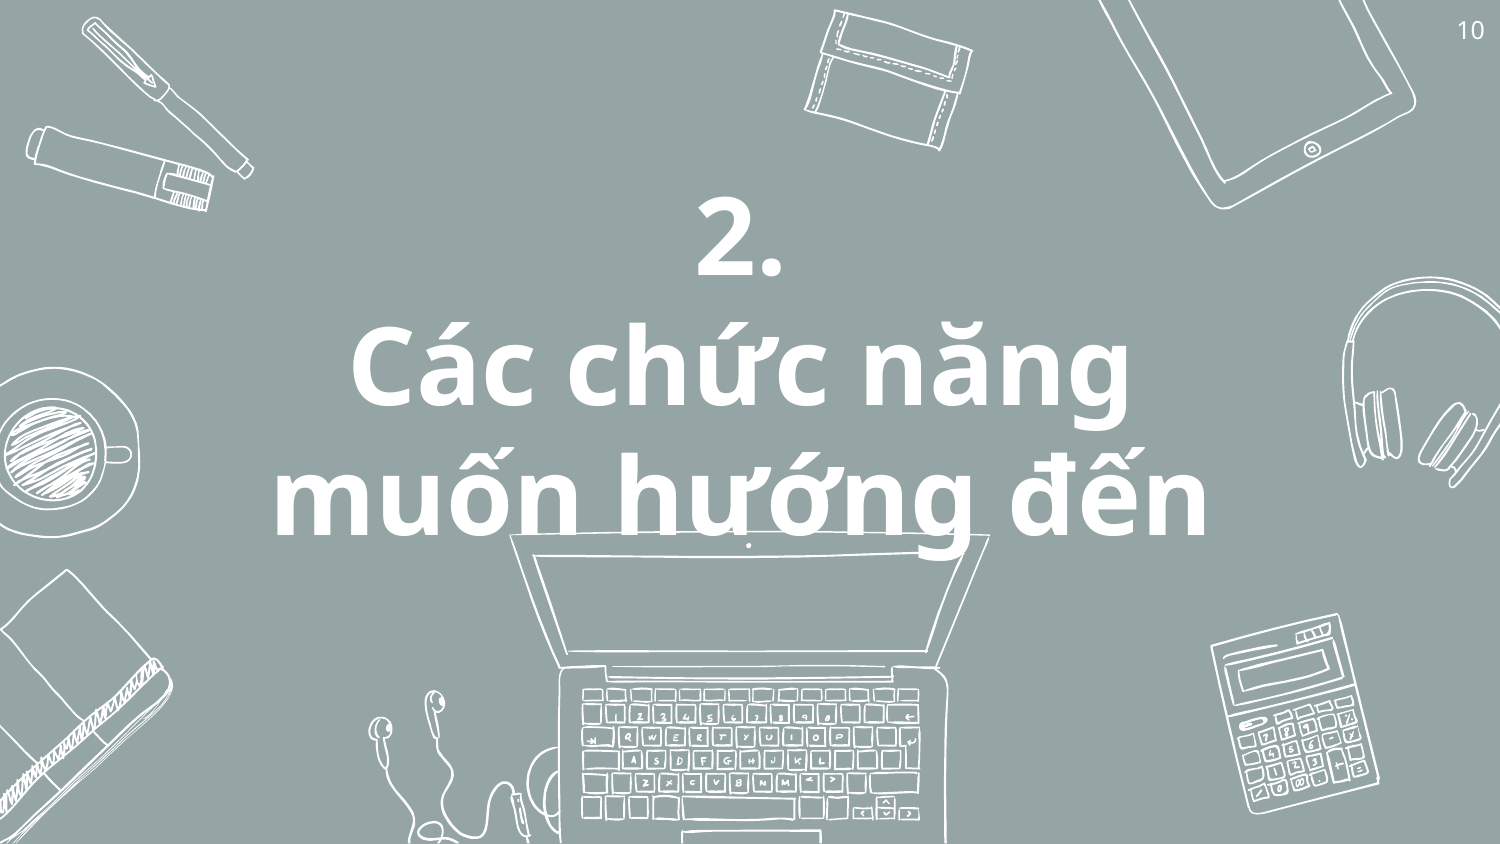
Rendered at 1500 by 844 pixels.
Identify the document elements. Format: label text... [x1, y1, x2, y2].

title 2. Các chức năng muốn hướng đến [246, 381, 1236, 573]
slide_number 10 [1435, 0, 1500, 53]
